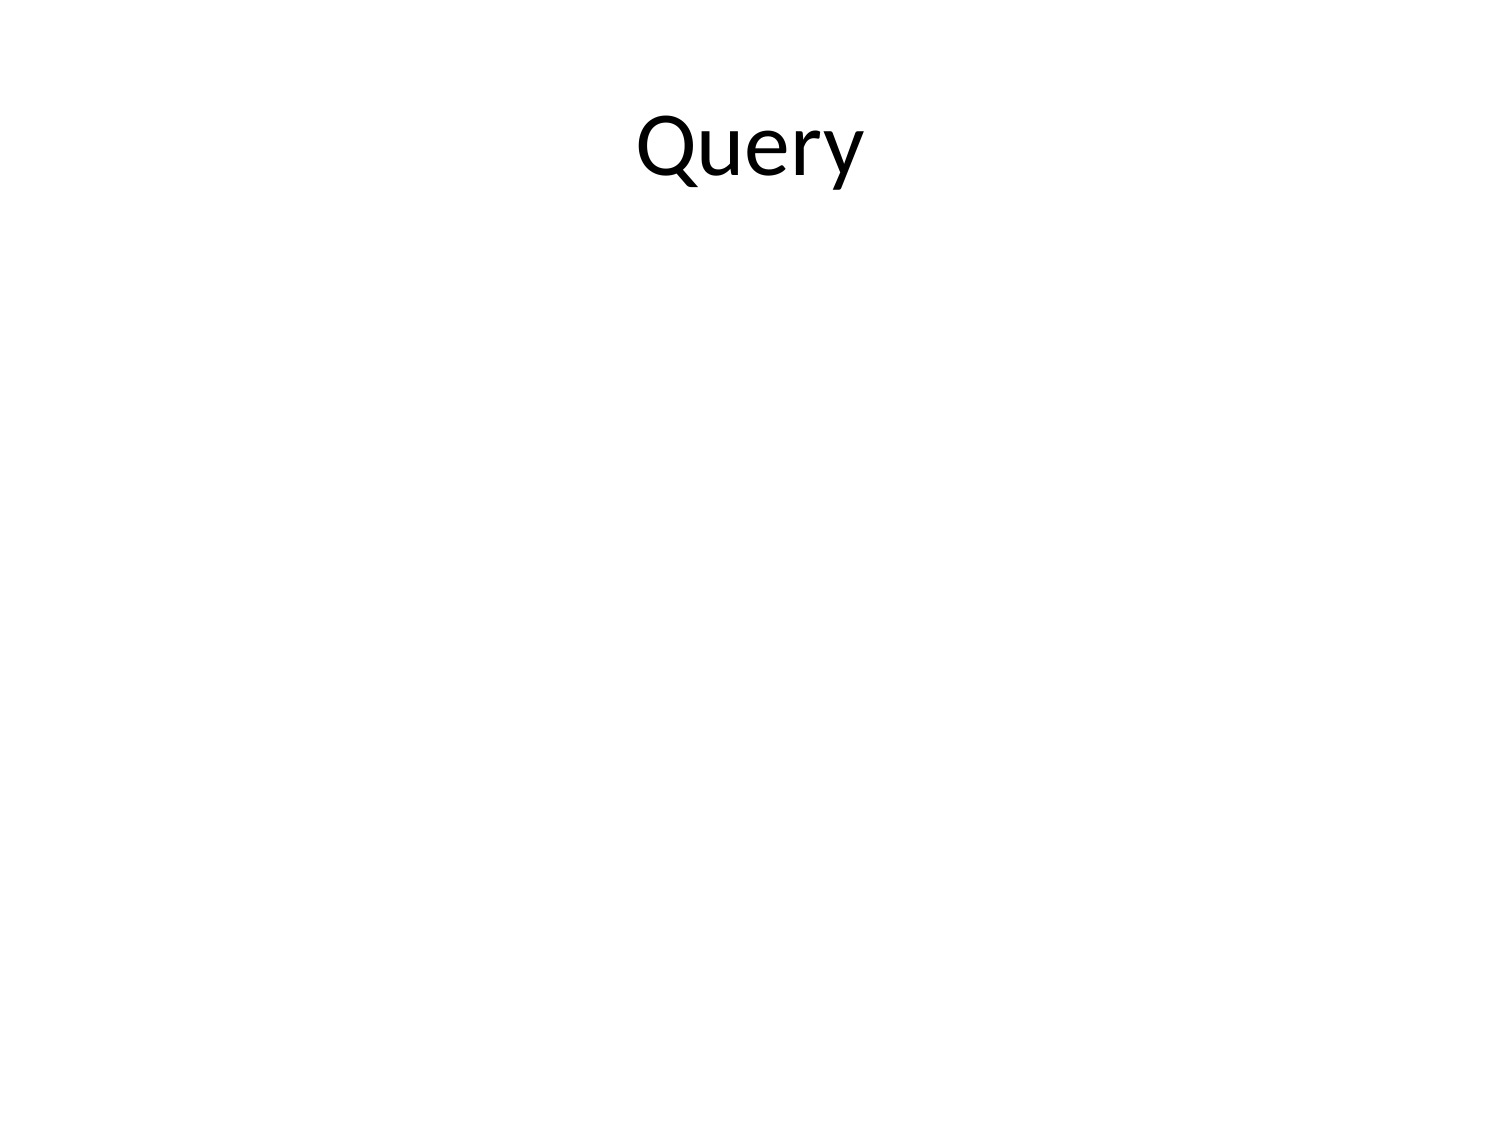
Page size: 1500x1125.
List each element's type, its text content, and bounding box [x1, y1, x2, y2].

title Query [75, 45, 1425, 233]
